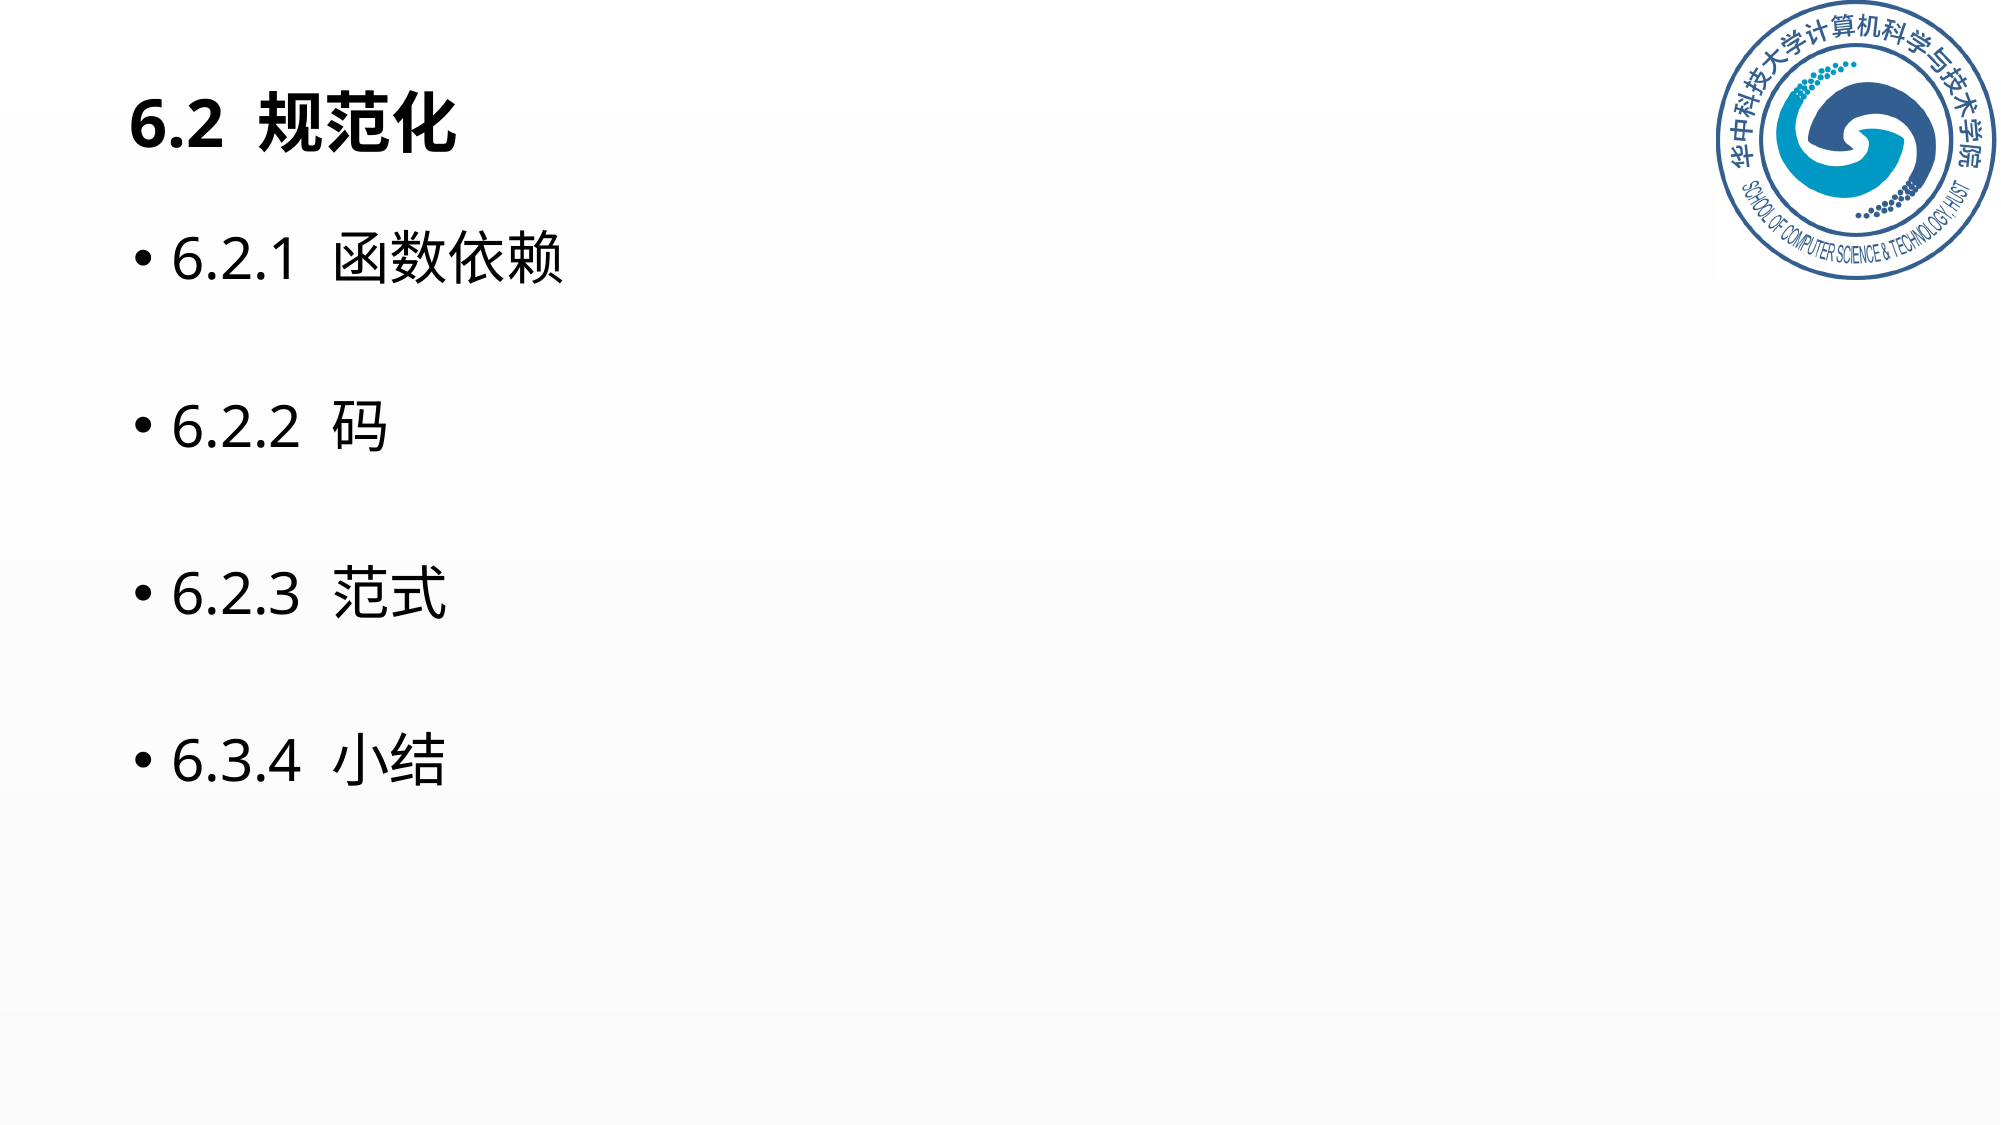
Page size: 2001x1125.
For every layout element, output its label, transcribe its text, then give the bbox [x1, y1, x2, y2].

list 6.2.1 函数依赖 6.2.2 码 6.2.3 范式 6.3.4 小结 [118, 221, 1394, 985]
title 6.2 规范化 [114, 78, 1390, 254]
picture [1716, 0, 1999, 280]
